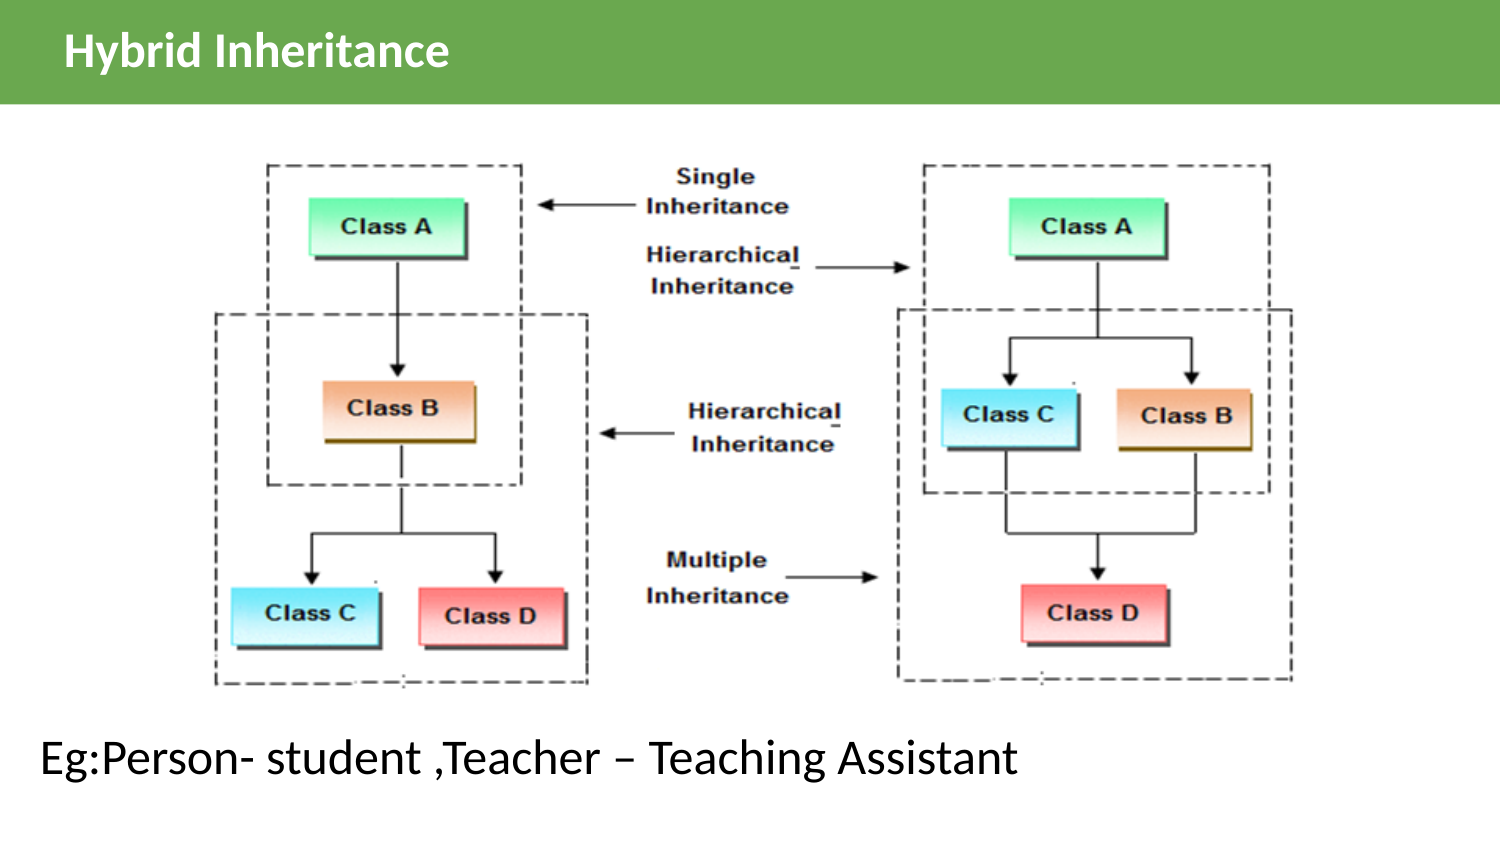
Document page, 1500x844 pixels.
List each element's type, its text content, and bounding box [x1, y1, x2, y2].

text_box Eg:Person- student ,Teacher – Teaching Assistant [13, 110, 1483, 829]
picture [179, 145, 1321, 698]
text_box Hybrid Inheritance [63, 15, 1203, 80]
